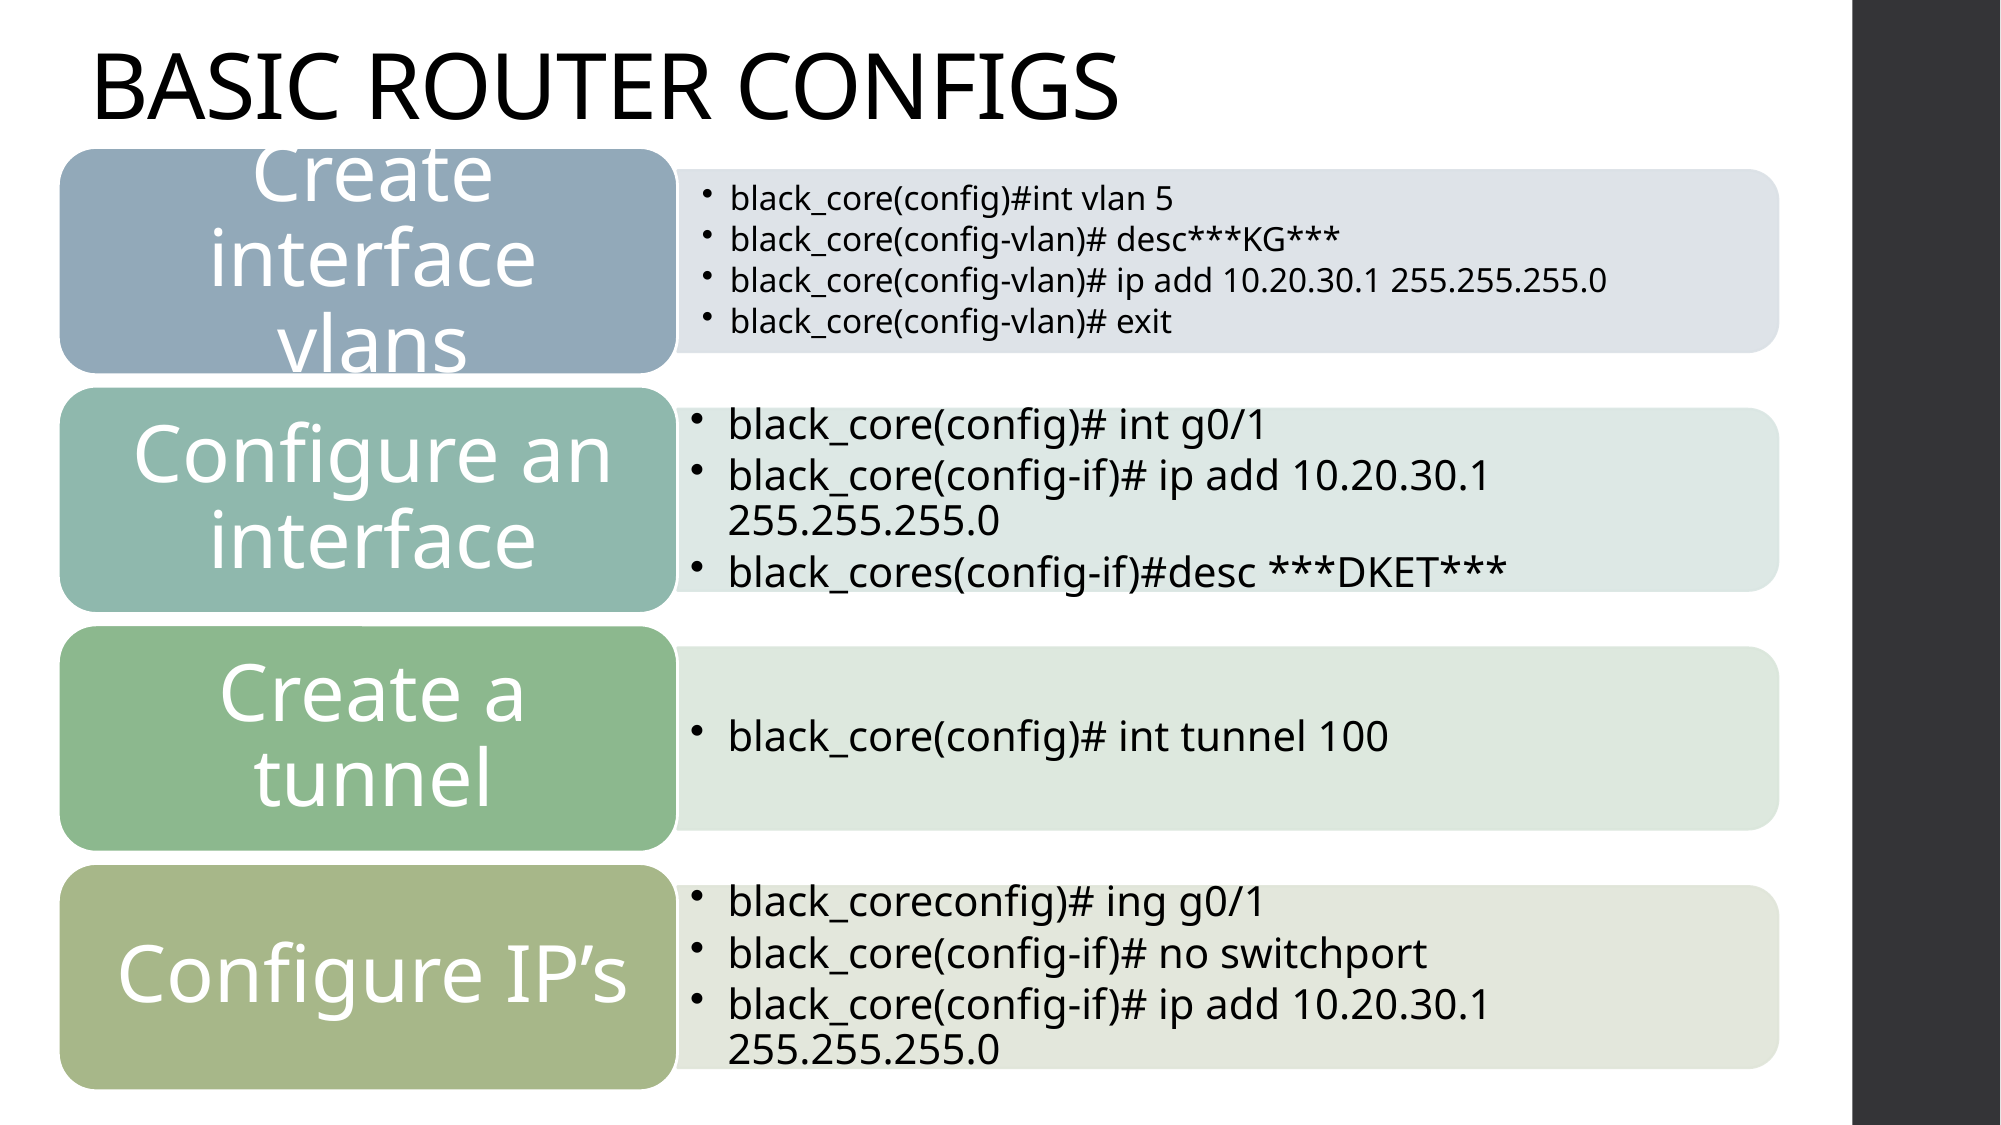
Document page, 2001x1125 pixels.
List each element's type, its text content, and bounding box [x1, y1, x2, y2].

text_box BASIC ROUTER CONFIGS [74, 0, 1665, 142]
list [58, 146, 1779, 1092]
